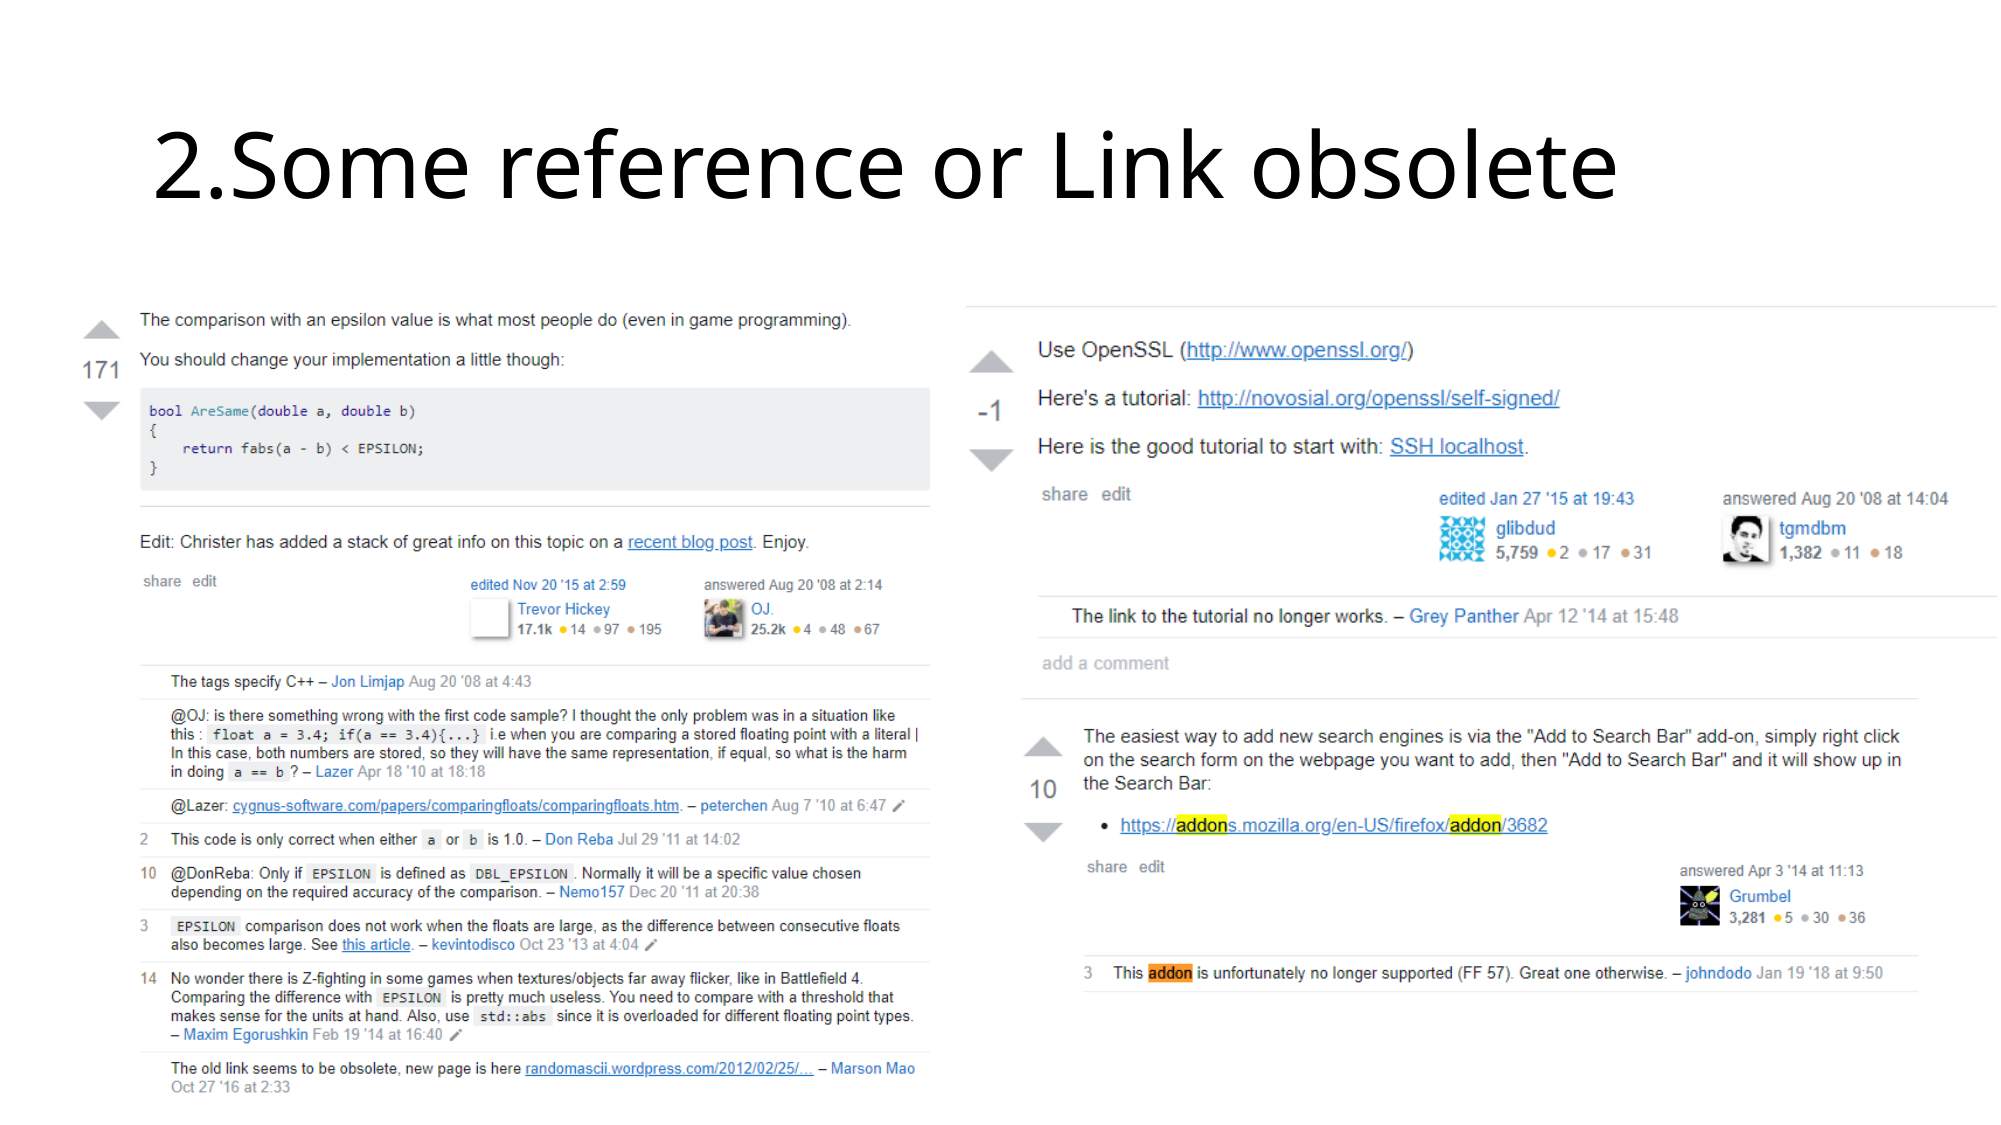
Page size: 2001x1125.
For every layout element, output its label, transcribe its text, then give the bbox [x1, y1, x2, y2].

title 2.Some reference or Link obsolete [137, 59, 1863, 278]
picture [999, 697, 1931, 996]
picture [54, 299, 2000, 1096]
